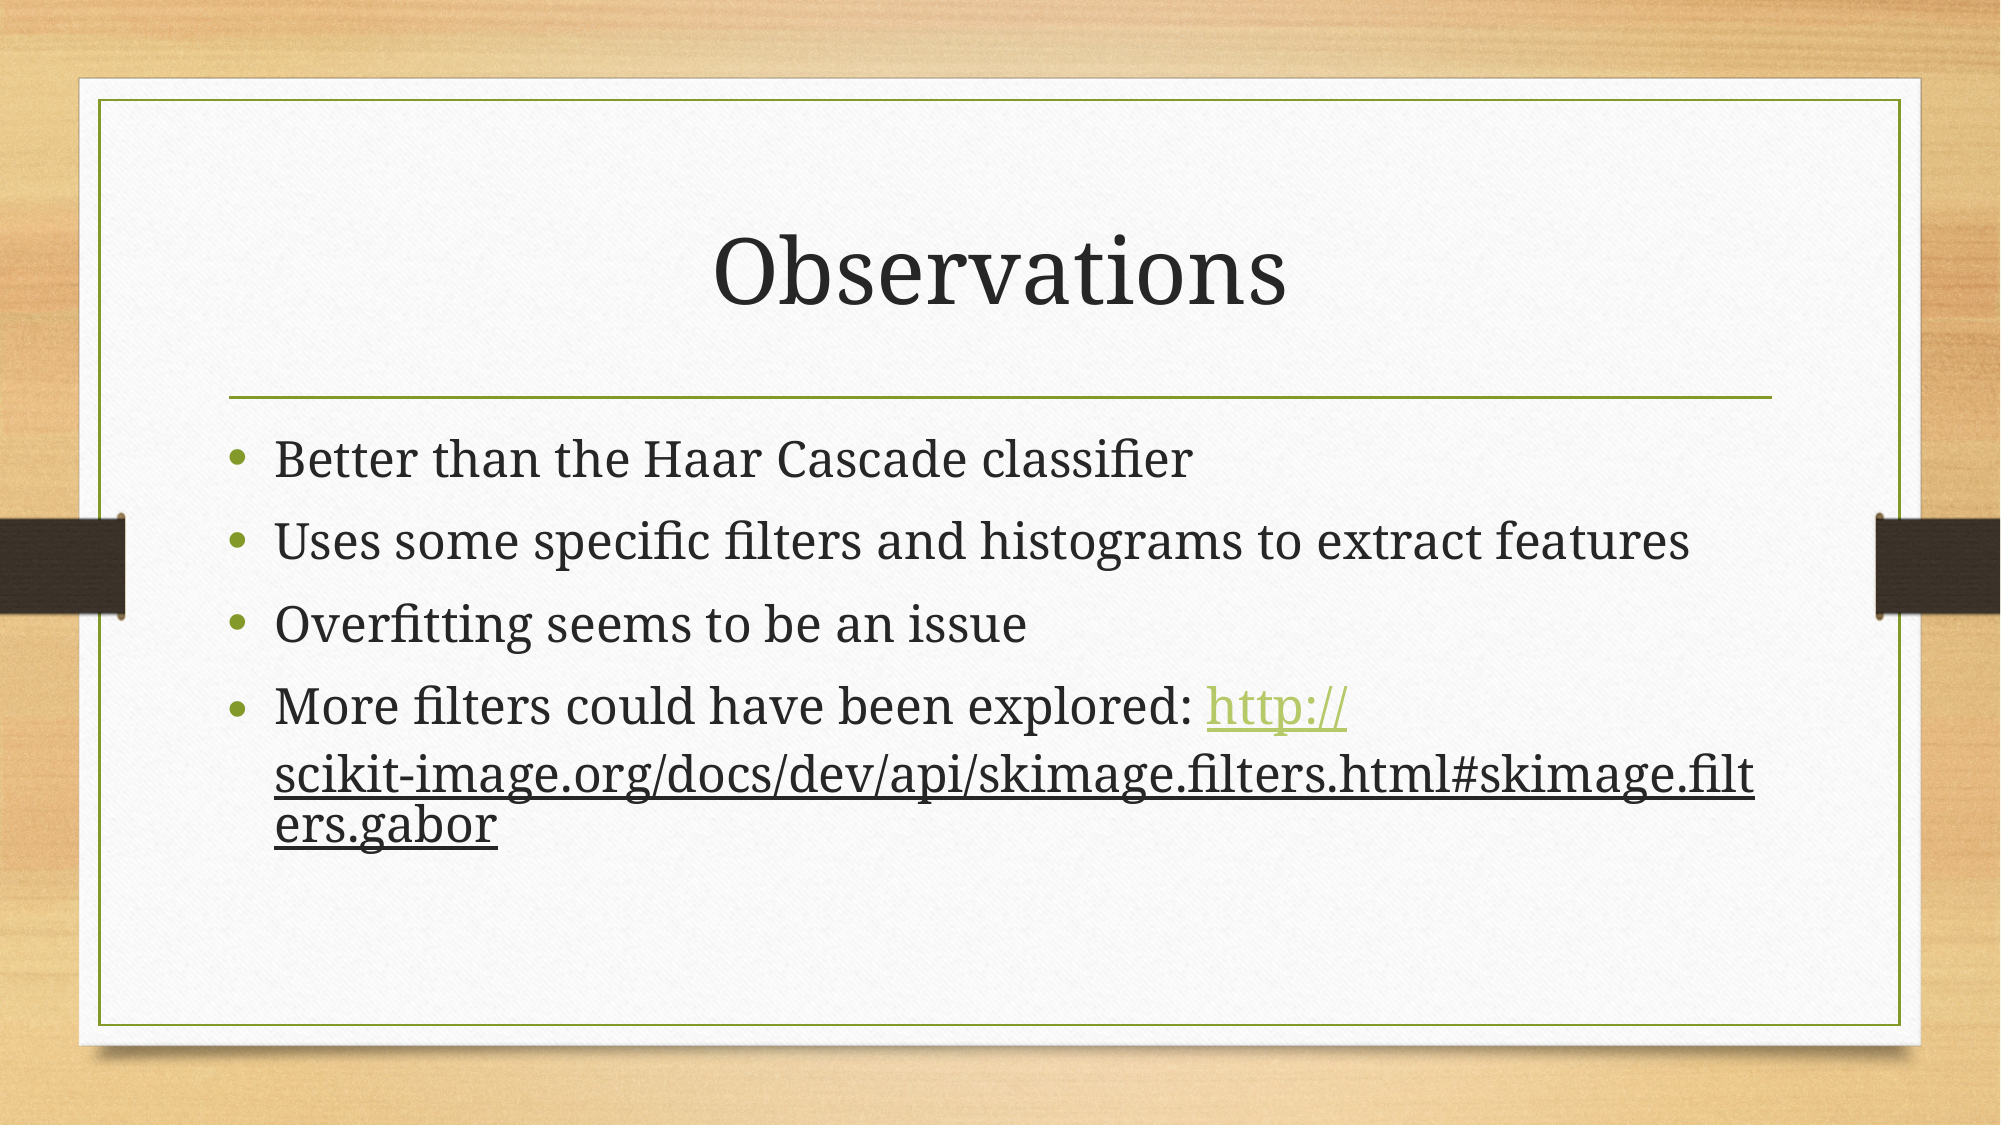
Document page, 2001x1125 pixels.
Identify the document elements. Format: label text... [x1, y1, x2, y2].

picture [0, 0, 2001, 1125]
title Observations [212, 161, 1788, 375]
list Better than the Haar Cascade classifier Uses some specific filters and histograms to extract features Overfitting seems to be an issue More filters could have been explored: http://scikit-image.org/docs/dev/api/skimage.filters.html#skimage.filters.gabor [212, 419, 1788, 964]
